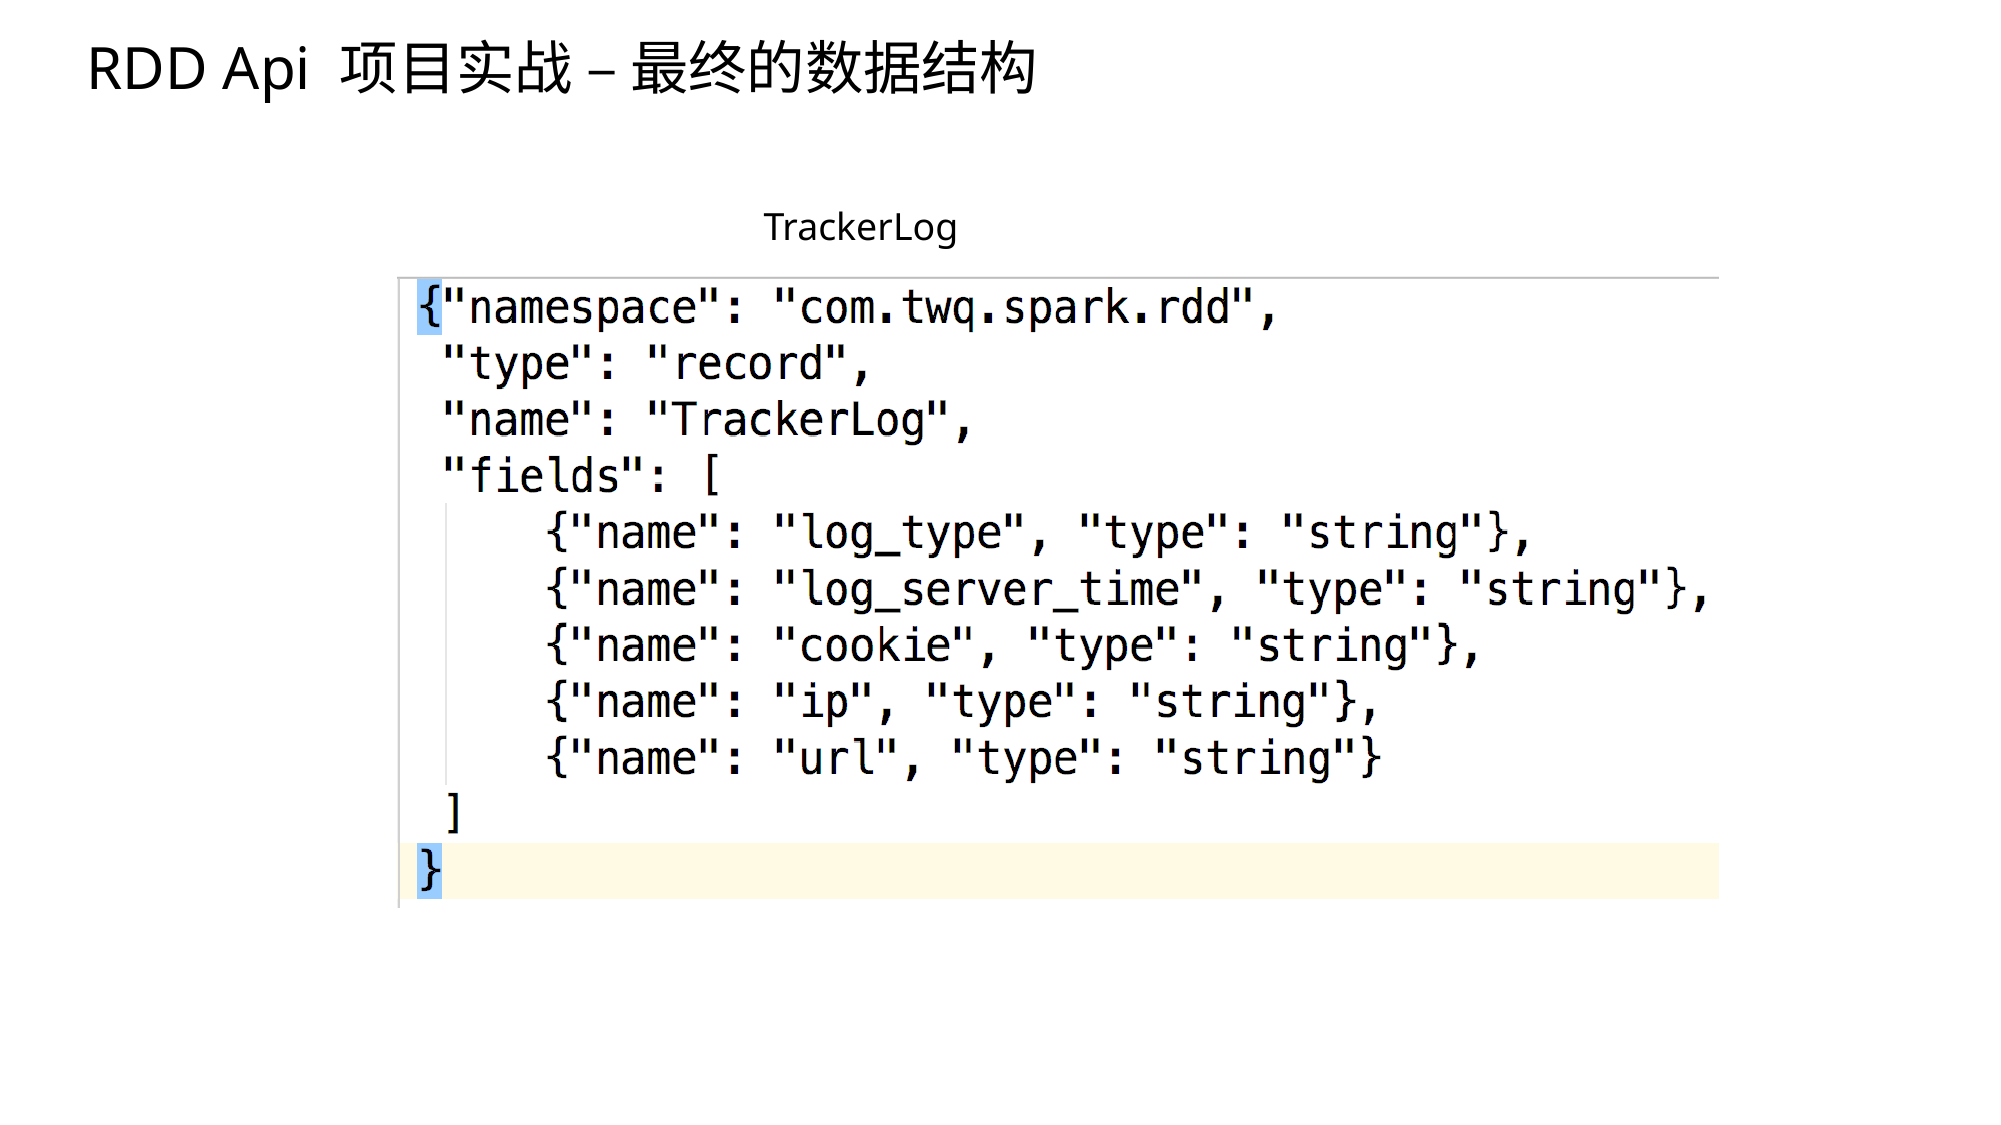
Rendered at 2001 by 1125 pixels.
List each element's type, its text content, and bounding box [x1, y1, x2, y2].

text_box RDD Api 项目实战 – 最终的数据结构 [71, 23, 1053, 109]
picture [397, 271, 1720, 908]
text_box TrackerLog [748, 195, 974, 256]
